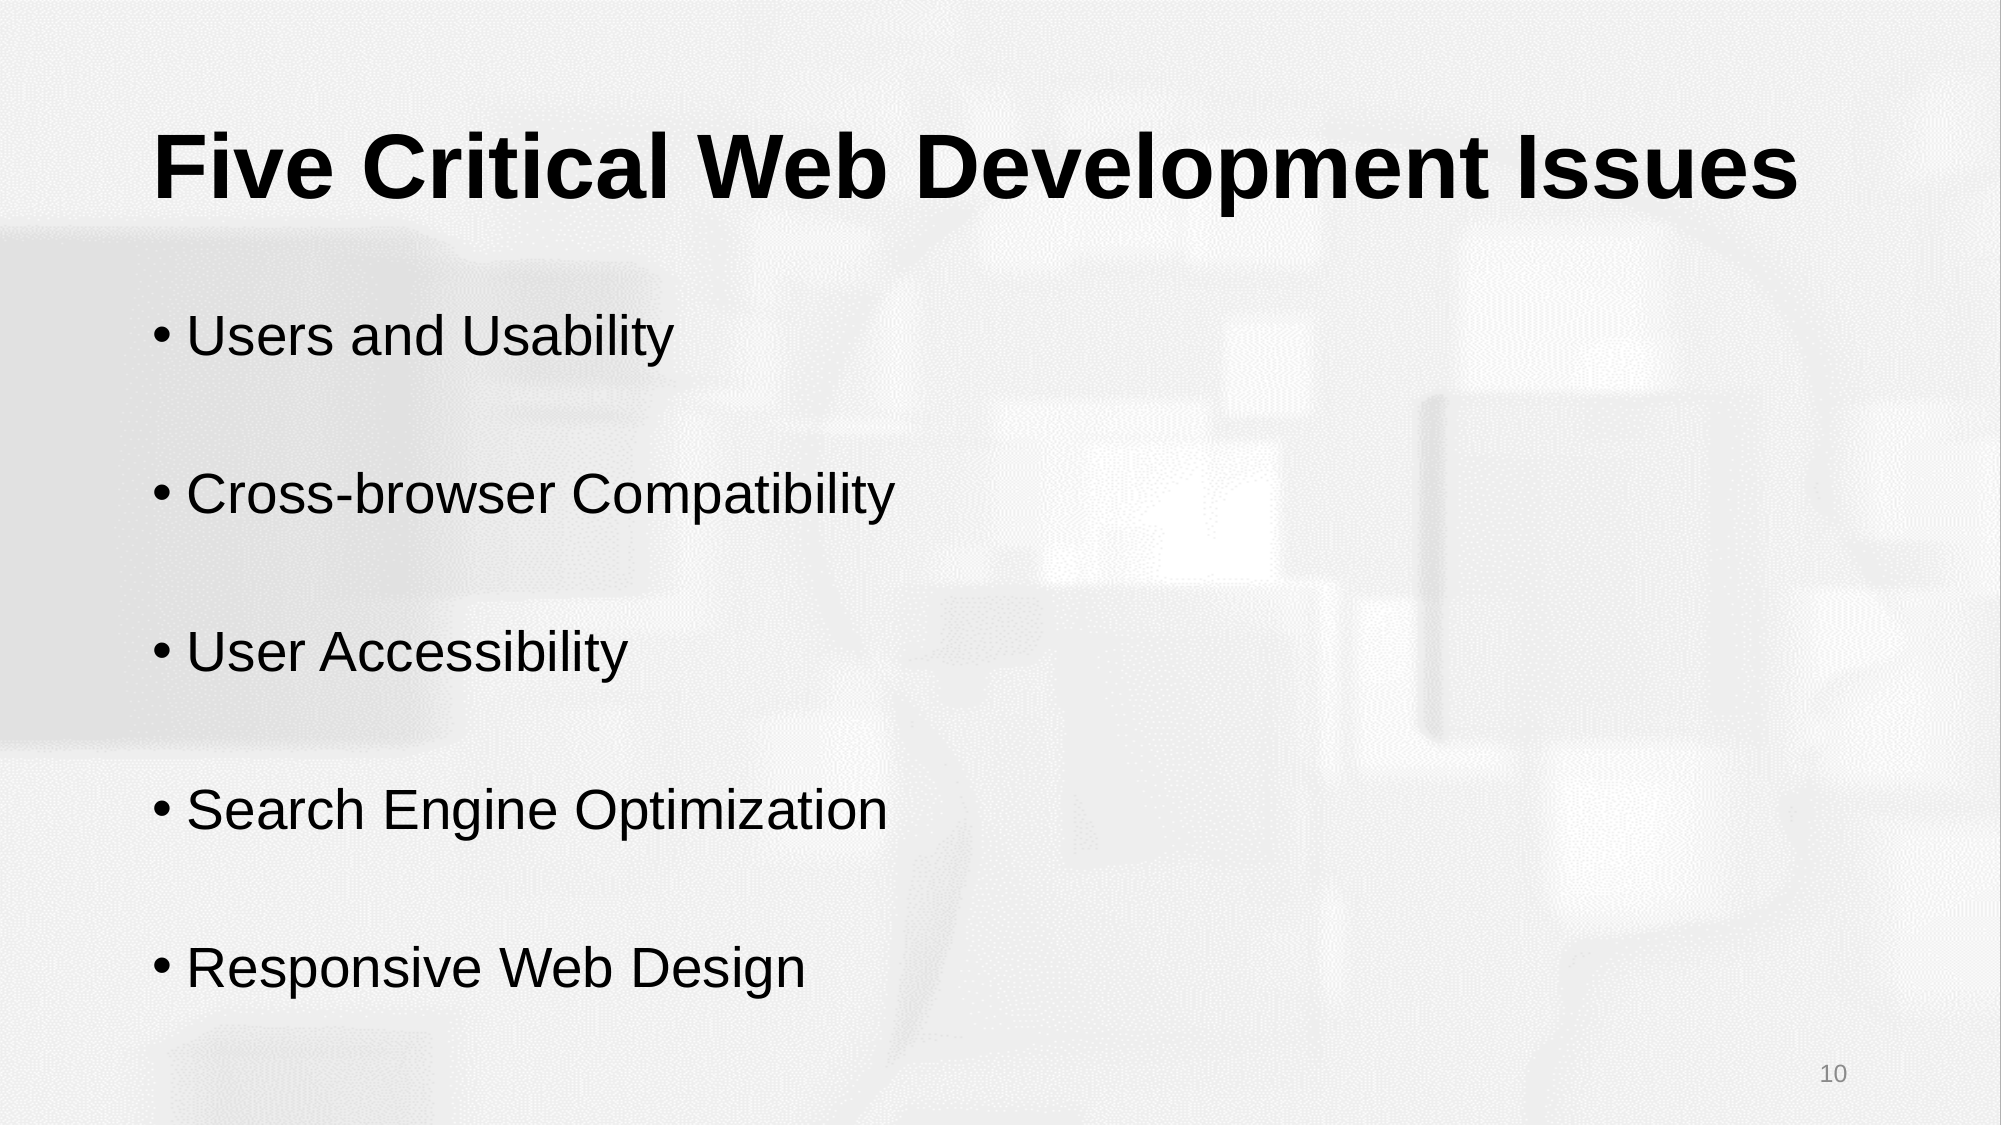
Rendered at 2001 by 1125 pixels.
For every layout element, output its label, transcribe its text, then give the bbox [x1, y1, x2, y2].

slide_number 10 [1412, 1042, 1863, 1103]
title Five Critical Web Development Issues [137, 59, 1863, 278]
list Users and Usability Cross-browser Compatibility User Accessibility Search Engine Optimization Responsive Web Design [137, 299, 1863, 1014]
picture [0, 0, 2001, 1125]
